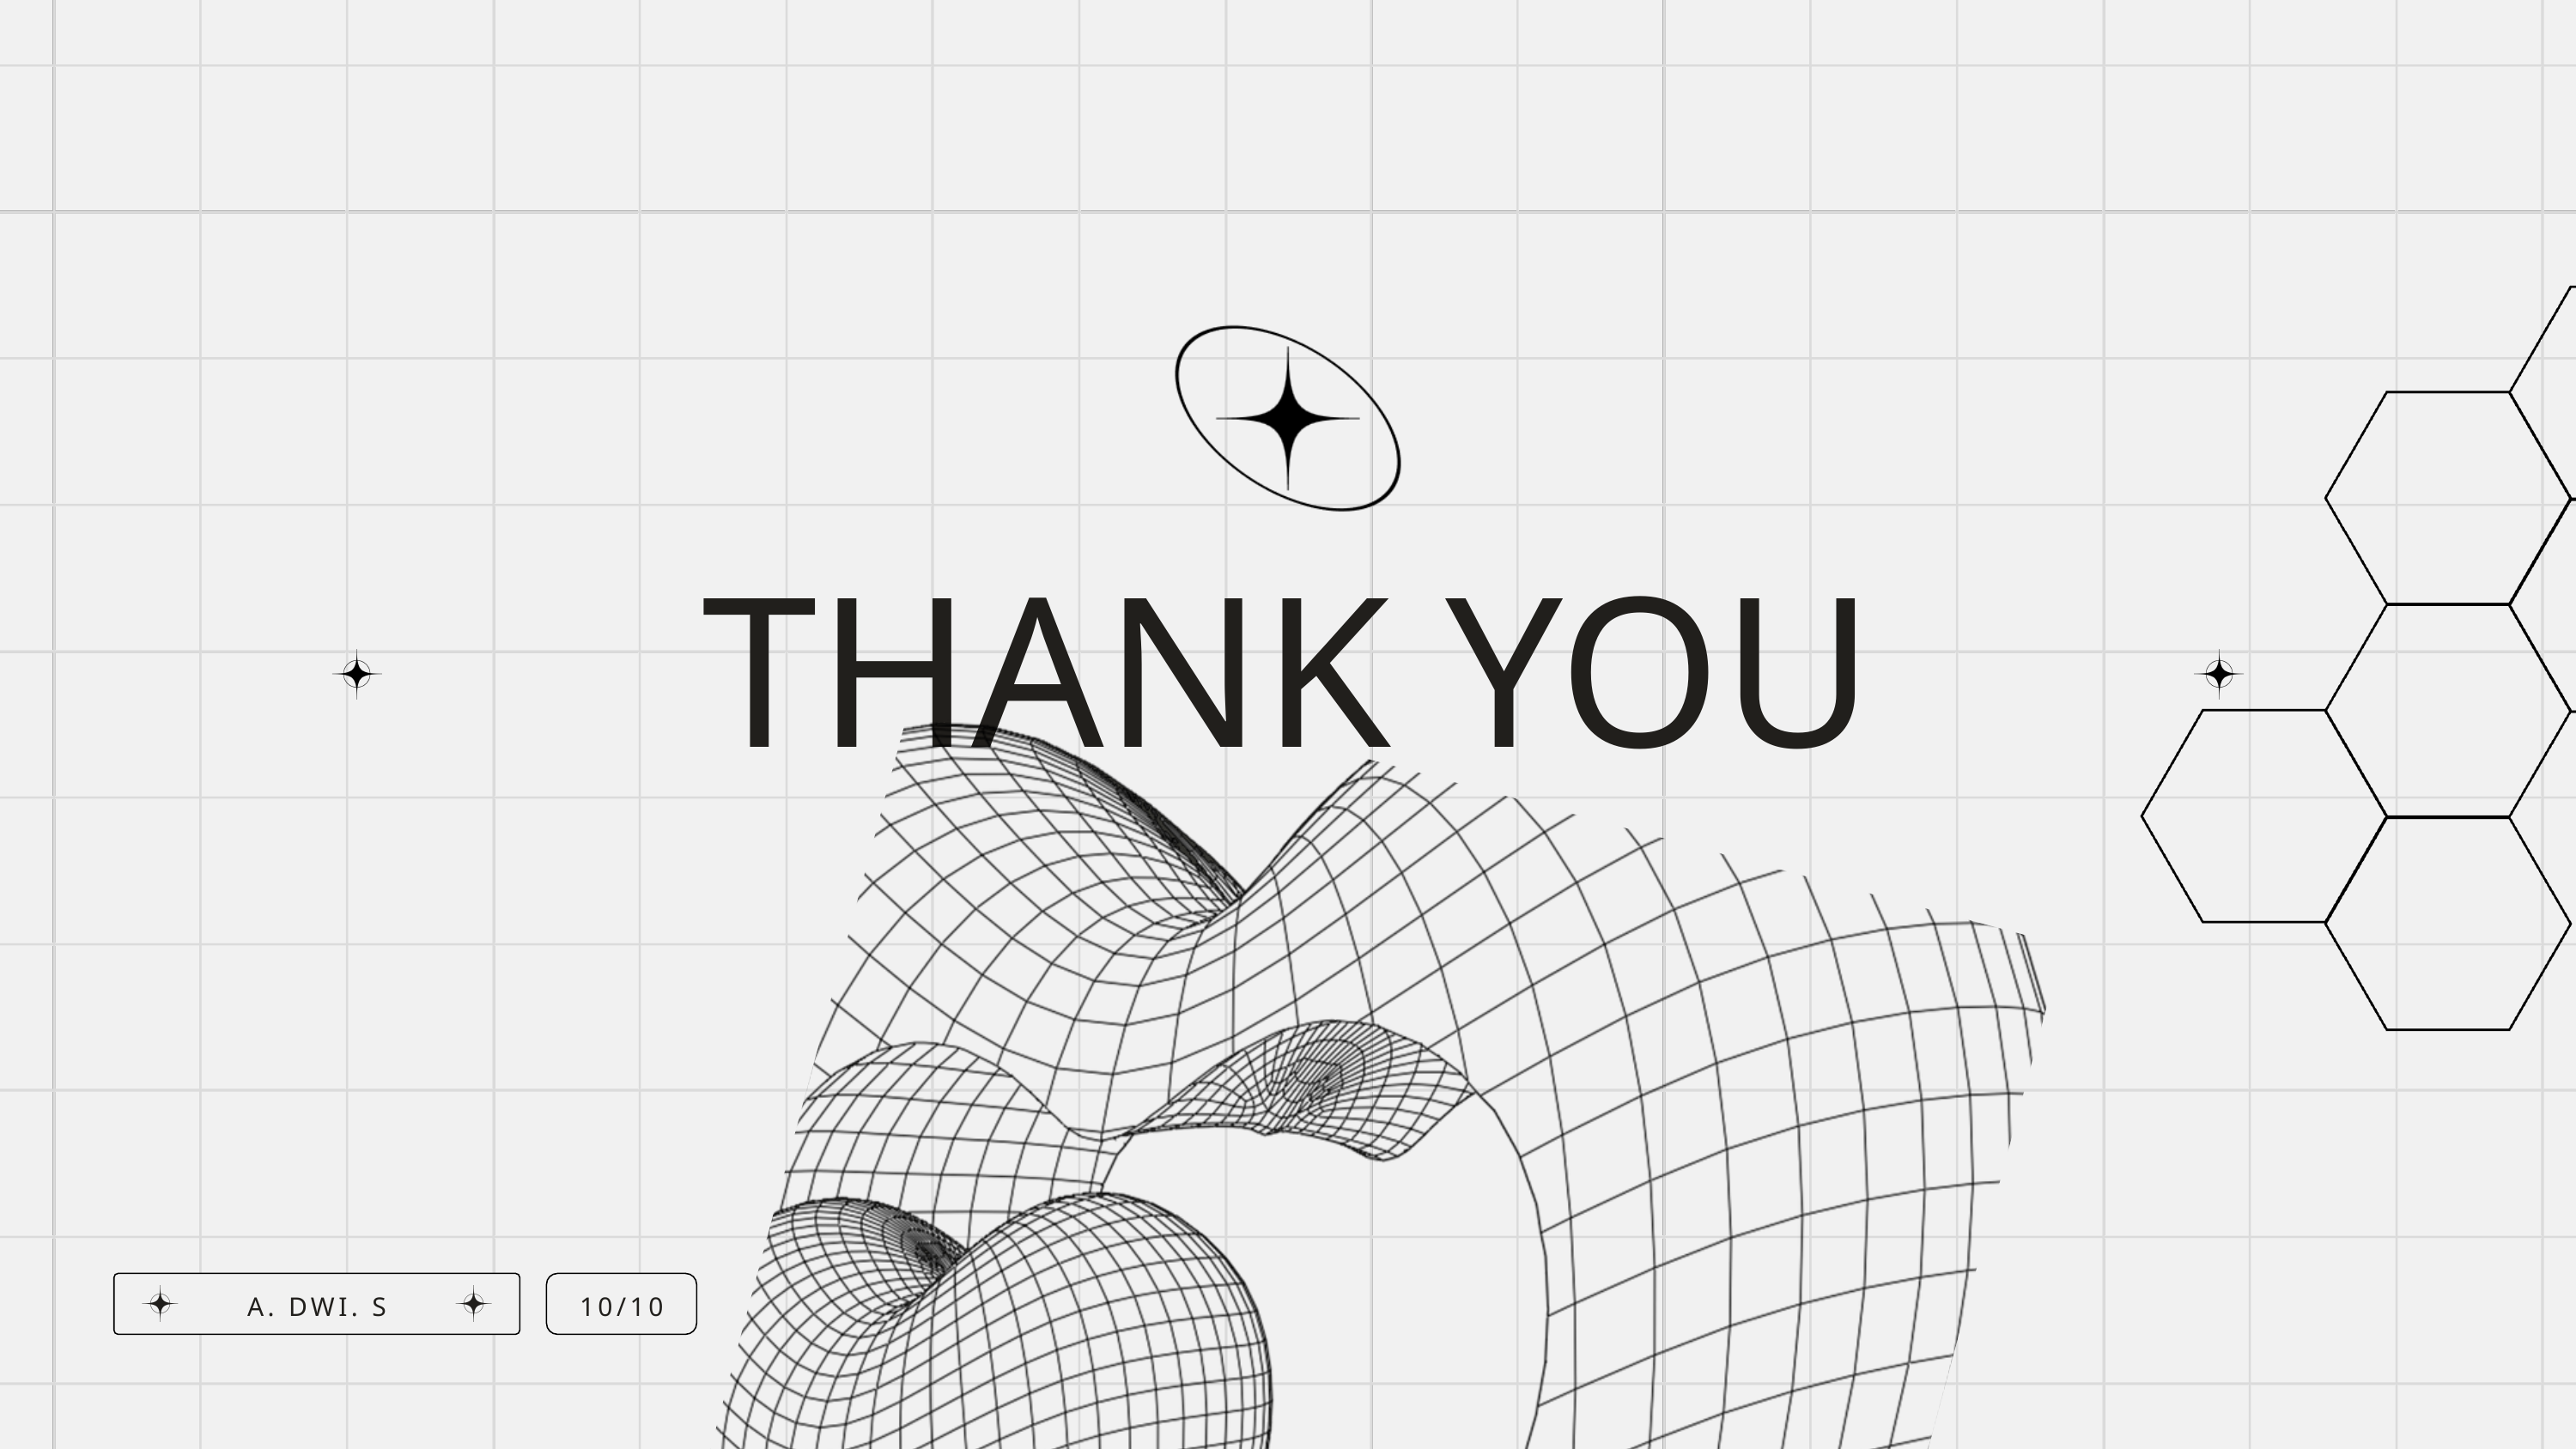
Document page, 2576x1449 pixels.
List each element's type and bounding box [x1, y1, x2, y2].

text_box [546, 1273, 697, 1335]
text_box [0, 0, 2576, 1449]
text_box [113, 1273, 520, 1335]
